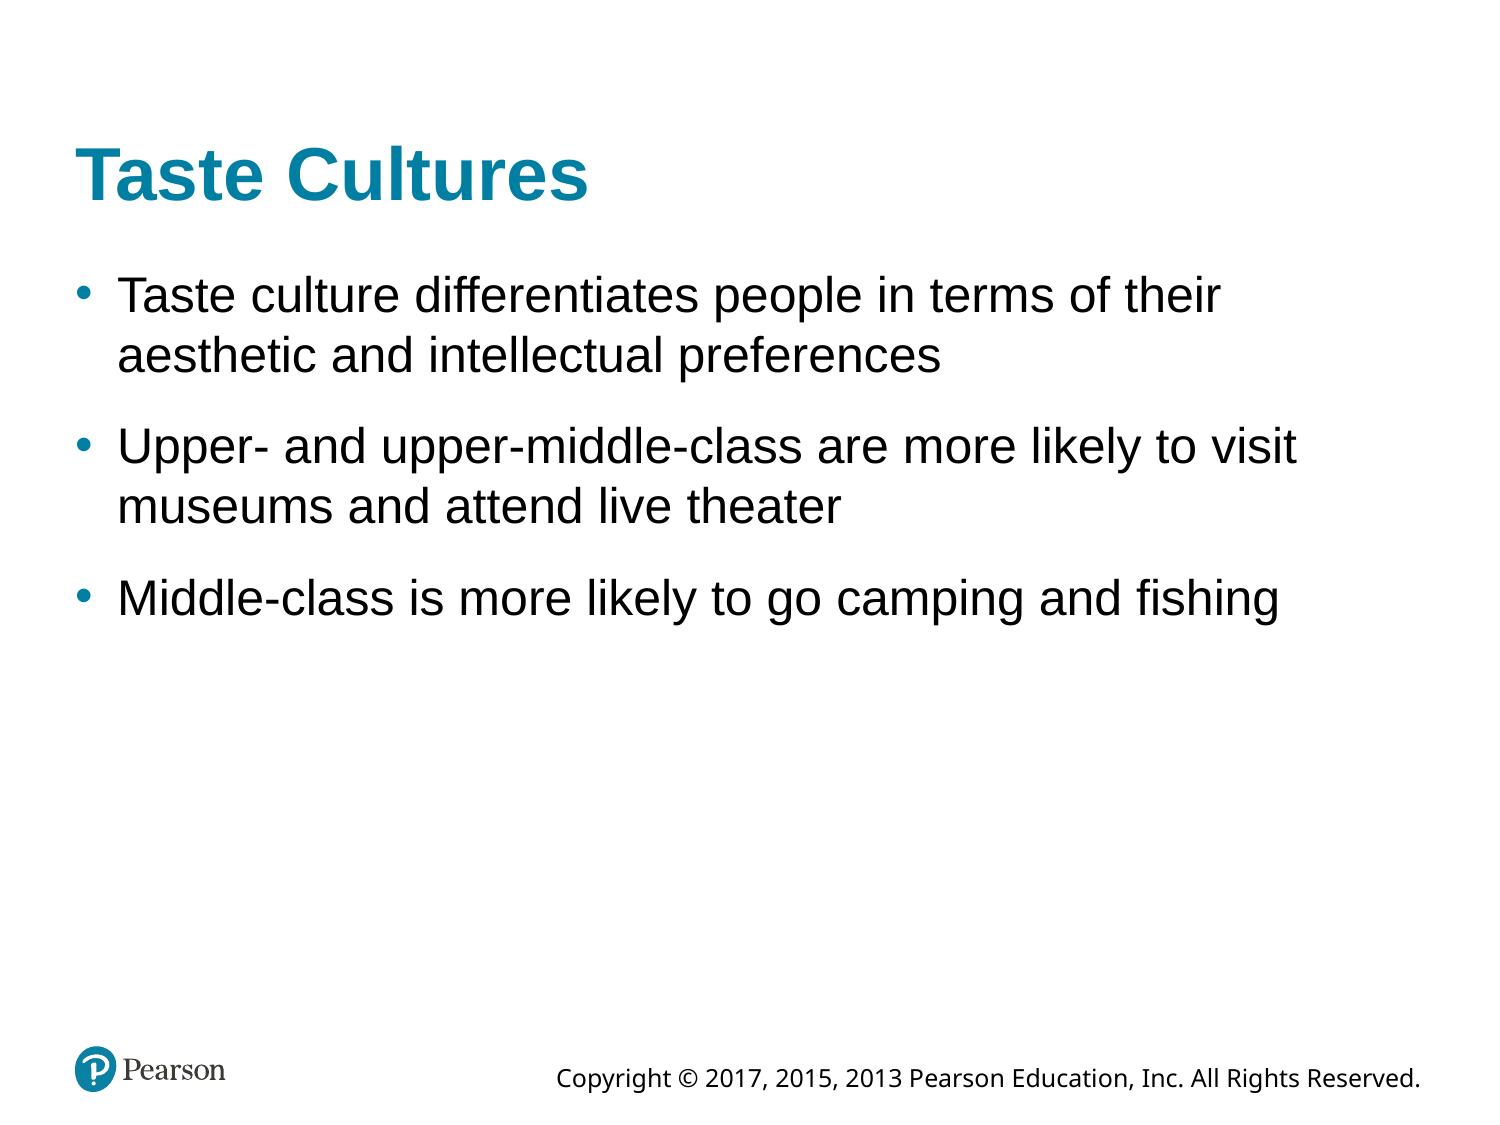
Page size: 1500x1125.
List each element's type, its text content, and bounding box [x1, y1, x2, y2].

title Taste Cultures [75, 35, 1425, 216]
list Taste culture differentiates people in terms of their aesthetic and intellectual preferences Upper- and upper-middle-class are more likely to visit museums and attend live theater Middle-class is more likely to go camping and fishing [75, 262, 1425, 1005]
